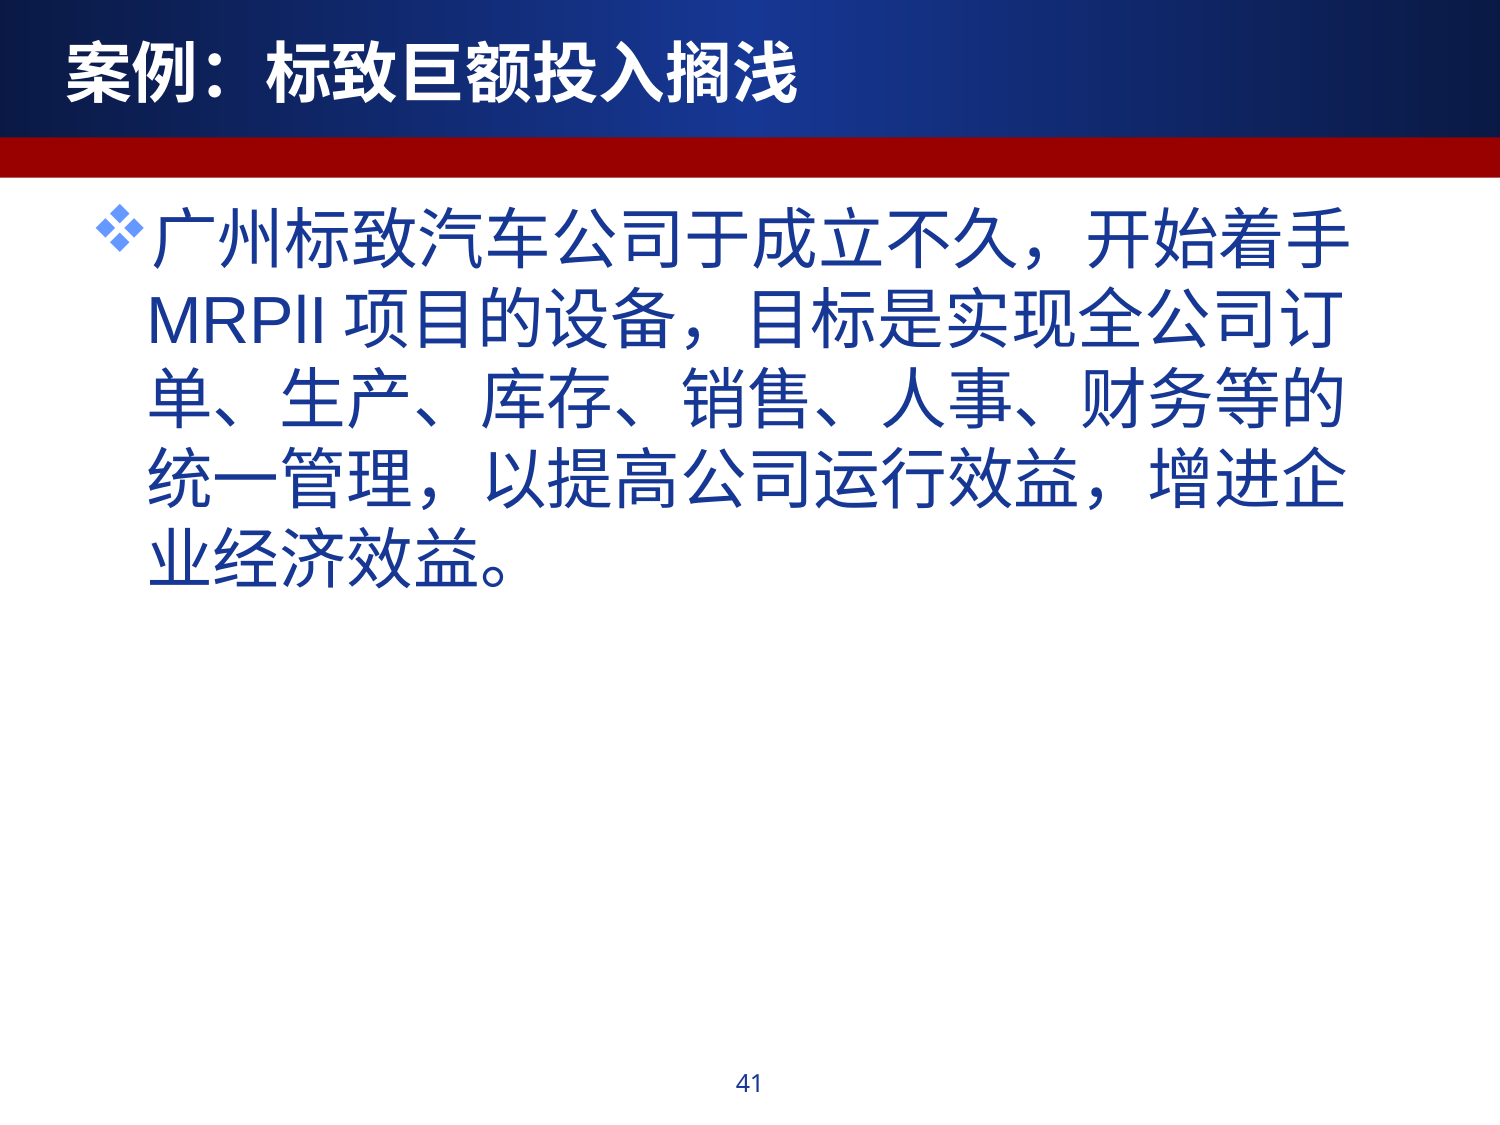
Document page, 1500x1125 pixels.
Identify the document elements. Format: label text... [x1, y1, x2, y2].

title 案例：标致巨额投入搁浅 [49, 24, 1438, 118]
list 广州标致汽车公司于成立不久，开始着手MRPlI项目的设备，目标是实现全公司订单、生产、库存、销售、人事、财务等的统一管理，以提高公司运行效益，增进企业经济效益。 [74, 188, 1426, 1051]
slide_number 41 [574, 1059, 926, 1113]
